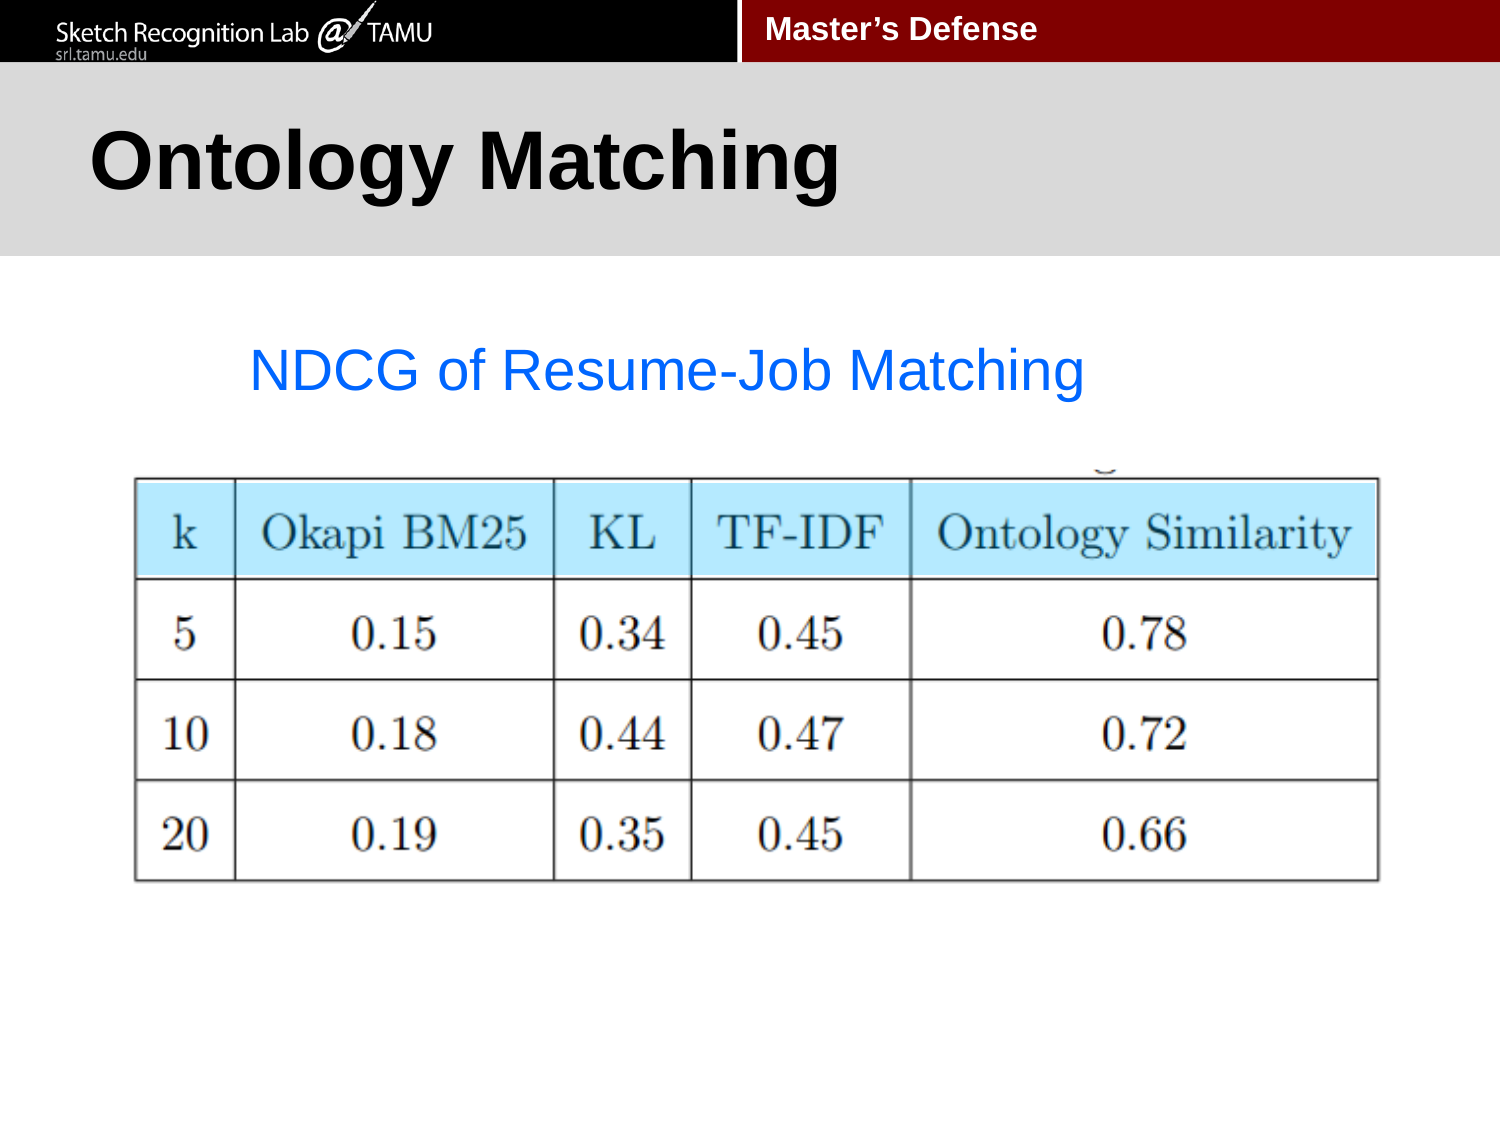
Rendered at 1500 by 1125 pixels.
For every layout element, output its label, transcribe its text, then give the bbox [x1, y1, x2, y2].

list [43, 362, 1458, 931]
title Ontology Matching [75, 75, 1075, 239]
text_box NDCG of Resume-Job Matching [234, 324, 1267, 360]
picture [55, 0, 432, 64]
